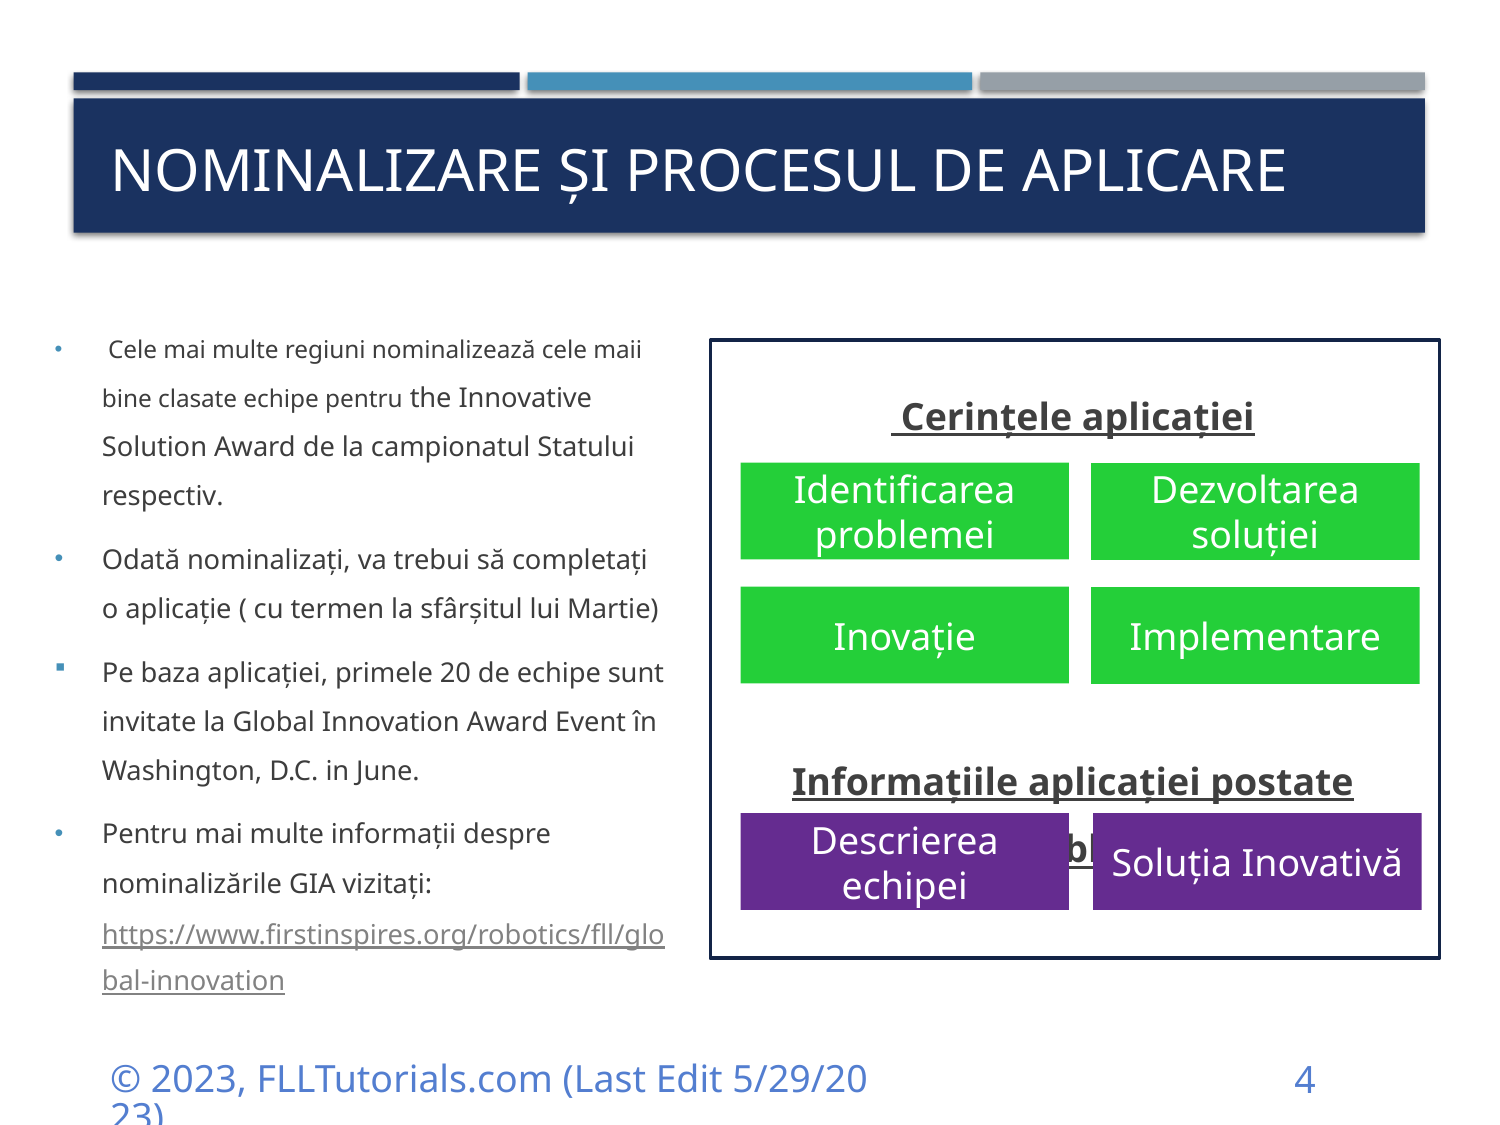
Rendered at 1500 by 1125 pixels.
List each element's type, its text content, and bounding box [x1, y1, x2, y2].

list Cele mai multe regiuni nominalizează cele maii bine clasate echipe pentru the Innovative Solution Award de la campionatul Statului respectiv. Odată nominalizați, va trebui să completați o aplicație ( cu termen la sfârșitul lui Martie) Pe baza aplicației, primele 20 de echipe sunt invitate la Global Innovation Award Event în Washington, D.C. in June. Pentru mai multe informații despre nominalizările GIA vizitați: https://www.firstinspires.org/robotics/fll/global-innovation [39, 312, 682, 1005]
text_box Soluția Inovativă [1091, 811, 1423, 912]
text_box [709, 338, 1441, 960]
slide_number 4 [1279, 1048, 1406, 1109]
text_box Descrierea echipei [739, 811, 1071, 912]
text_box Identificarea problemei [739, 461, 1071, 561]
text_box Implementare [1089, 585, 1421, 686]
text_box Dezvoltarea soluției [1089, 461, 1421, 562]
text_box Cerințele aplicației [831, 363, 1315, 473]
text_box Informațiile aplicației postate public [740, 727, 1406, 838]
title Nominalizare și procesul de aplicare [95, 112, 1406, 211]
footer © 2023, FLLTutorials.com (Last Edit 5/29/2023) [95, 1047, 895, 1108]
text_box Inovație [739, 585, 1071, 685]
